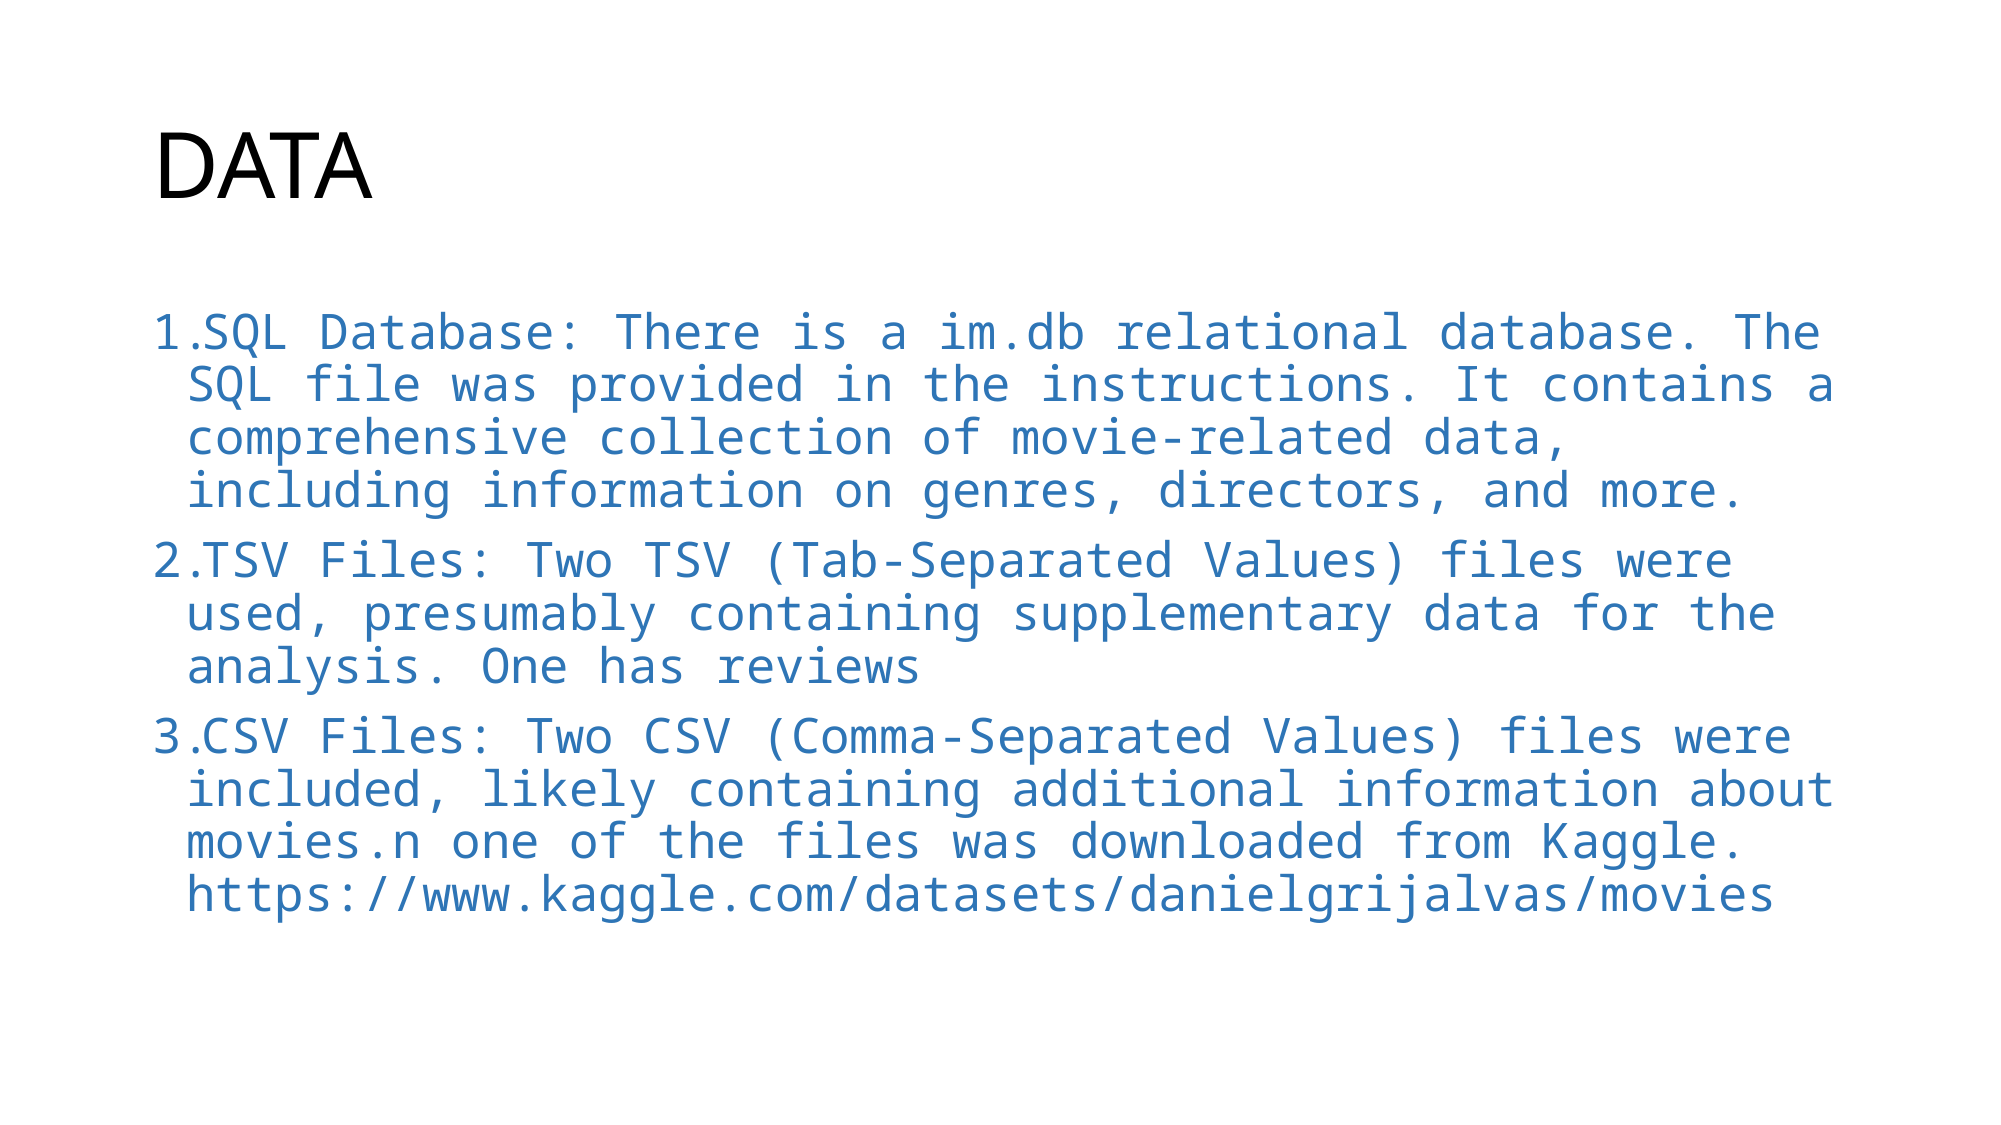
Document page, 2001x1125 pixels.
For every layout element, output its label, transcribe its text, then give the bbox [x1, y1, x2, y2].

list SQL Database: There is a im.db relational database. The SQL file was provided in the instructions. It contains a comprehensive collection of movie-related data, including information on genres, directors, and more. TSV Files: Two TSV (Tab-Separated Values) files were used, presumably containing supplementary data for the analysis. One has reviews CSV Files: Two CSV (Comma-Separated Values) files were included, likely containing additional information about movies.n one of the files was downloaded from Kaggle. https://www.kaggle.com/datasets/danielgrijalvas/movies [137, 299, 1863, 1014]
title DATA [137, 59, 1863, 278]
